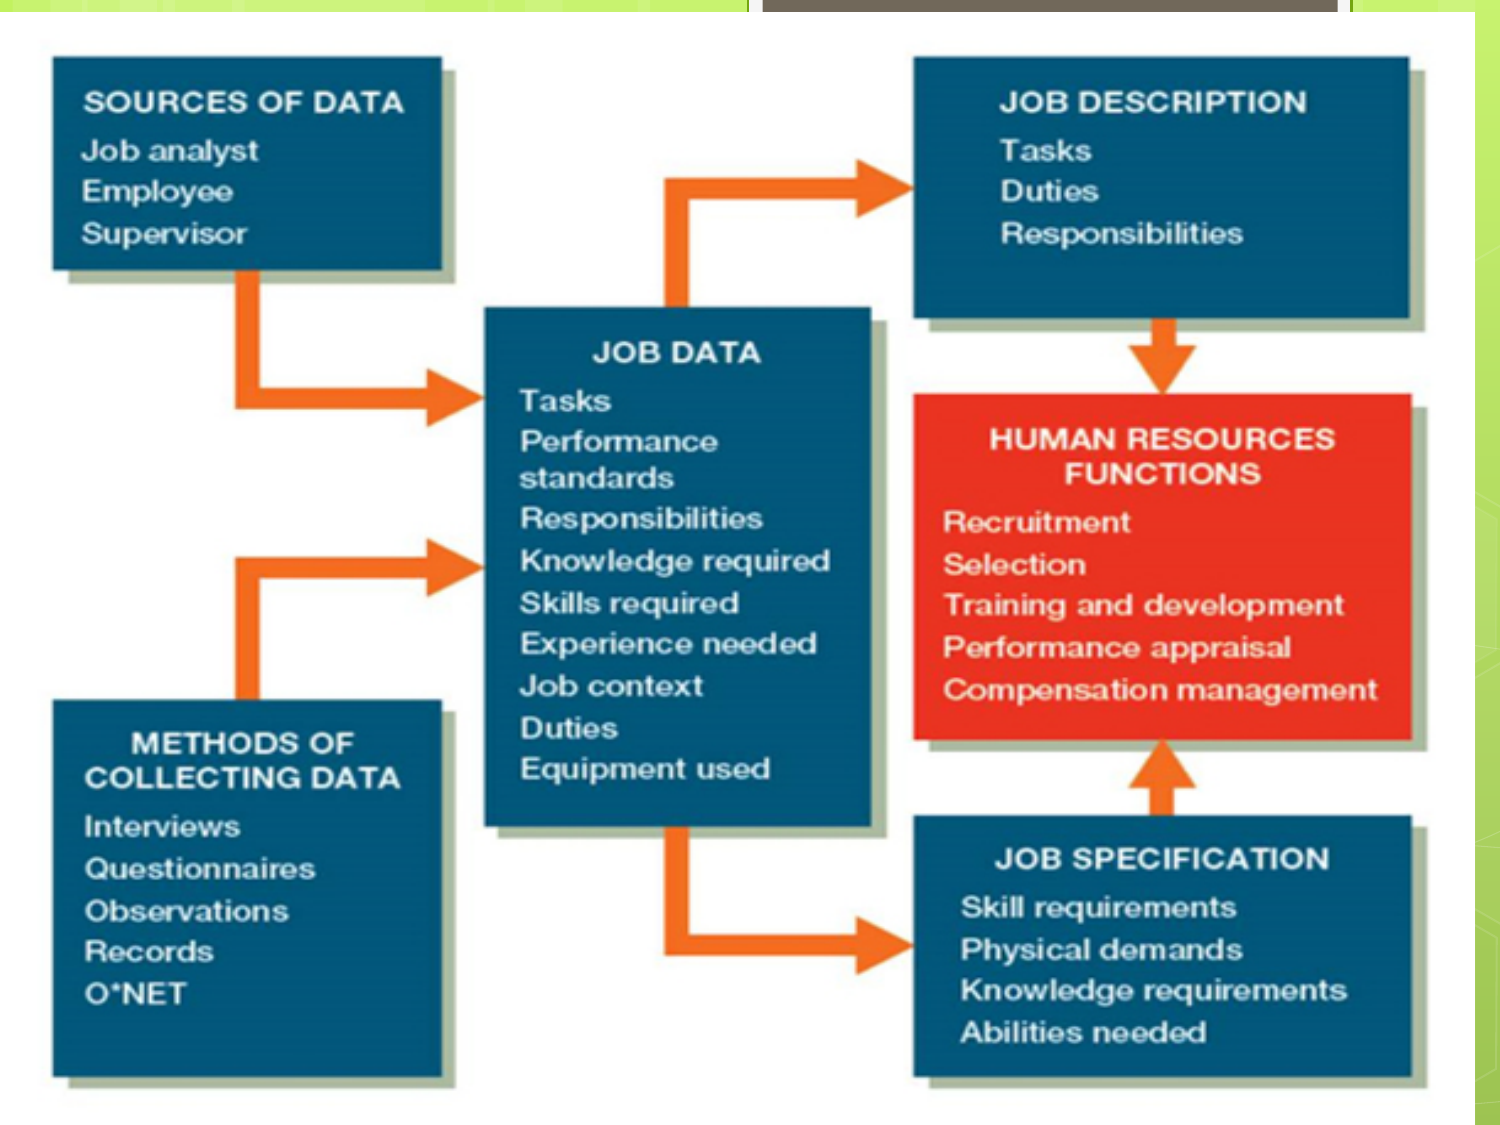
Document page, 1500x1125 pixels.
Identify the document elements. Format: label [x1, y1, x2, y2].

list [0, 12, 1476, 1125]
